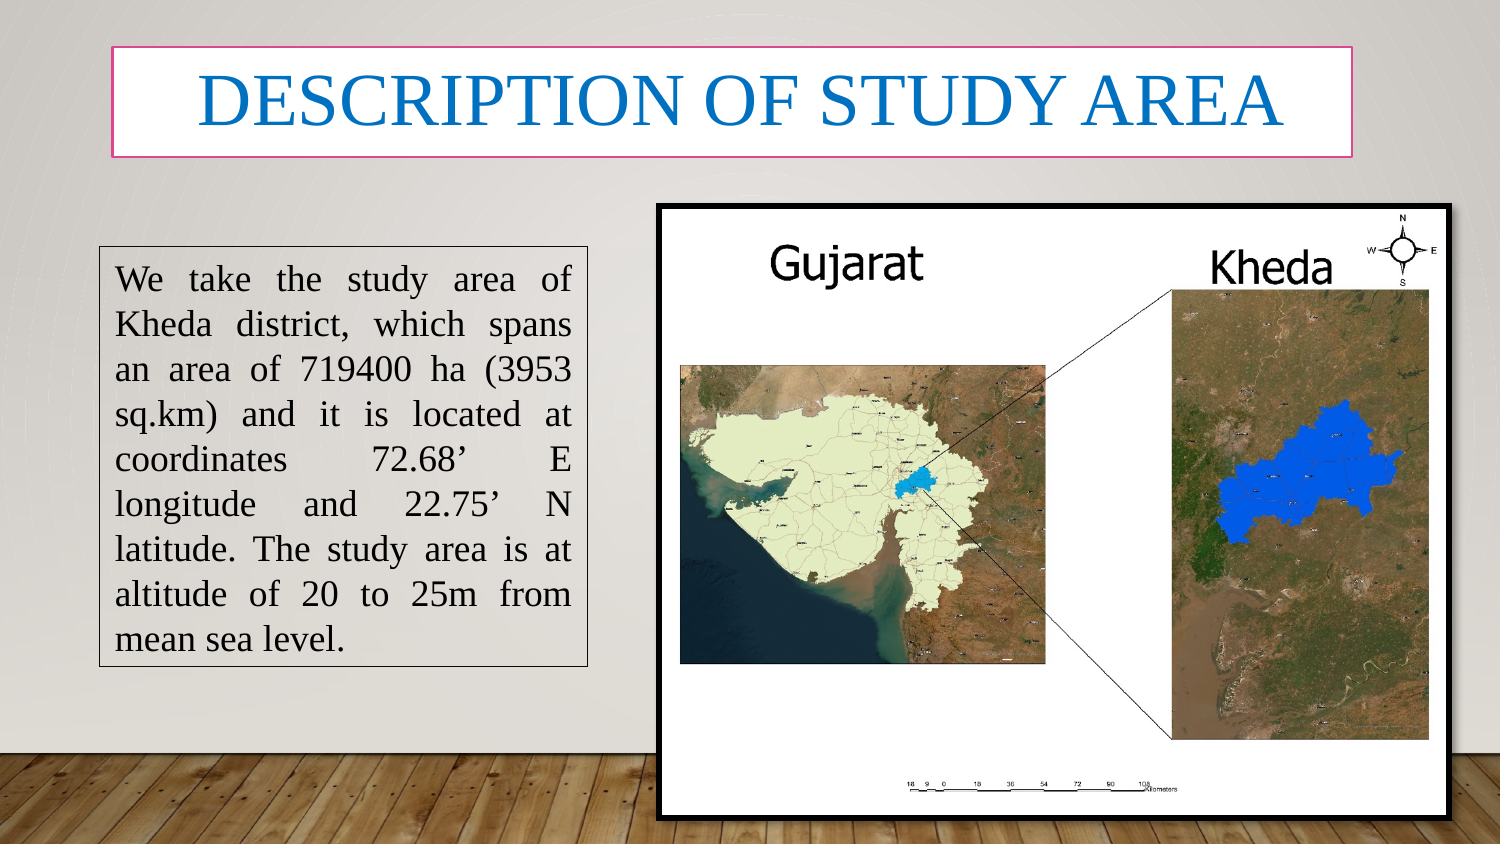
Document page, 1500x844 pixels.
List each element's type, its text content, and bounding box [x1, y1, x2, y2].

text_box [49, 209, 655, 306]
text_box We take the study area of Kheda district, which spans an area of 719400 ha (3953 sq.km) and it is located at coordinates 72.68’ E longitude and 22.75’ N latitude. The study area is at altitude of 20 to 25m from mean sea level. [99, 246, 588, 667]
picture [0, 753, 1500, 844]
title DESCRIPTION OF STUDY AREA [111, 46, 1353, 158]
picture [662, 209, 1446, 815]
